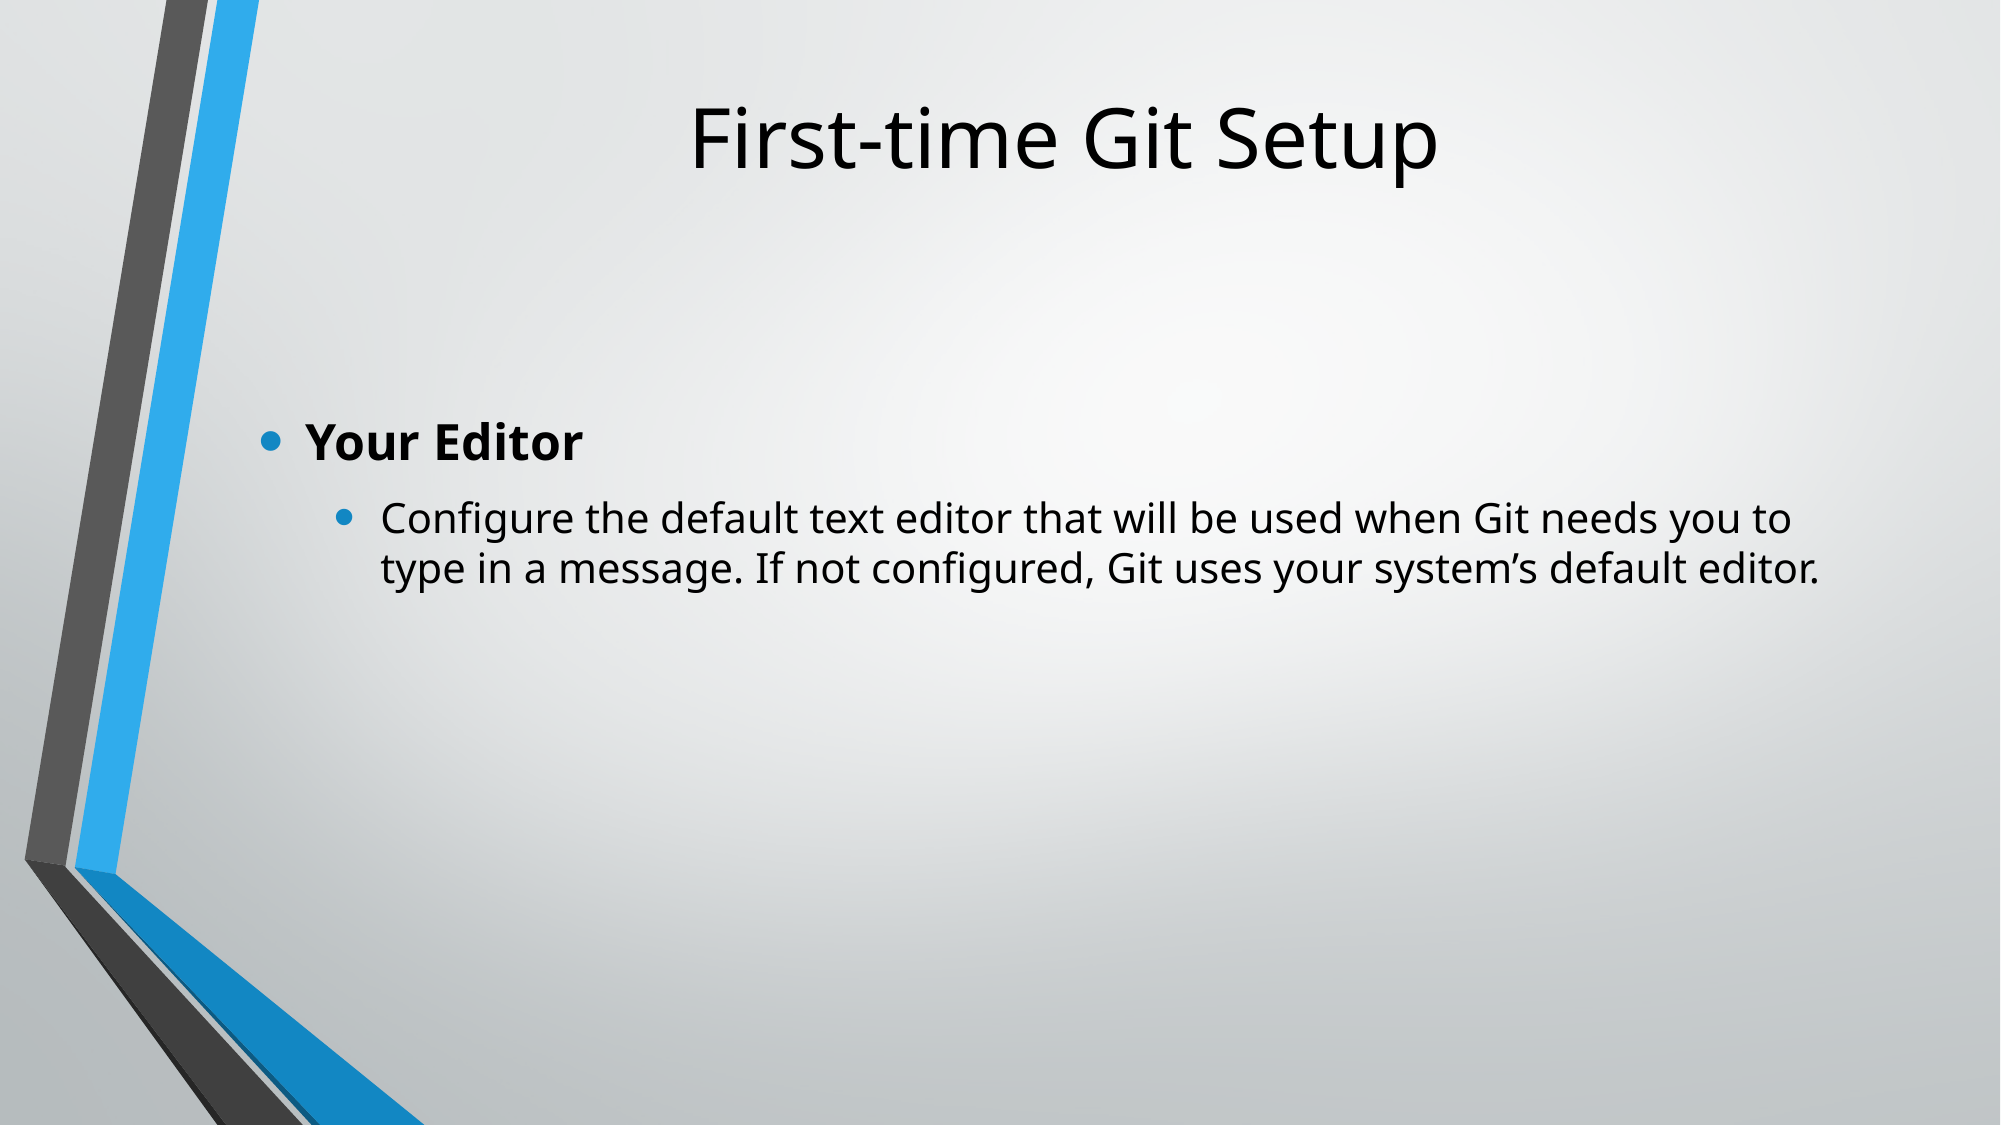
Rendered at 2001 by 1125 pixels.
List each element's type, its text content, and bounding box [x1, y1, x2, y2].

title First-time Git Setup [243, 52, 1887, 220]
list Your Editor Configure the default text editor that will be used when Git needs you to type in a message. If not configured, Git uses your system’s default editor. [243, 244, 1887, 758]
